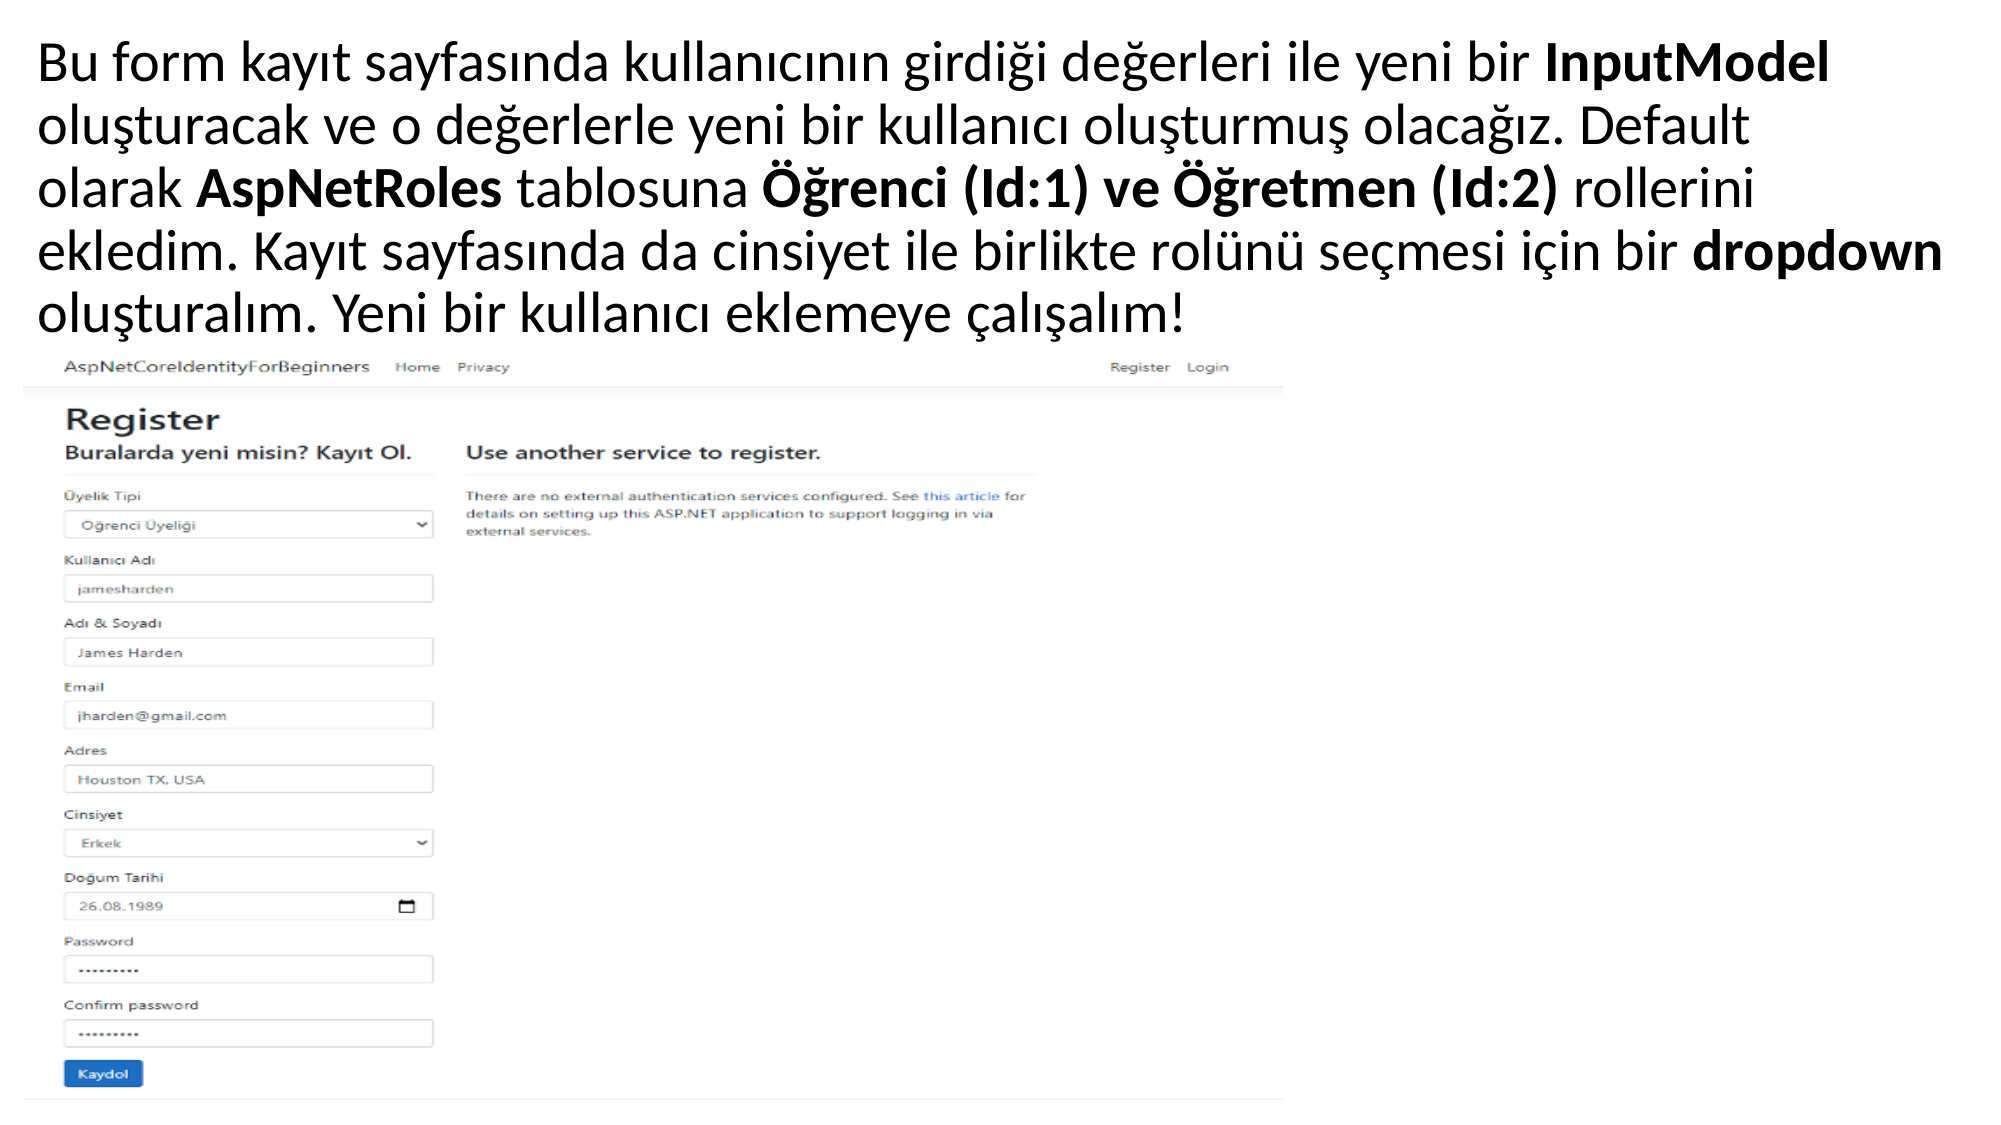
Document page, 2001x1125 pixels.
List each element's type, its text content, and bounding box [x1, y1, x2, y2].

picture [22, 347, 1283, 1112]
list Bu form kayıt sayfasında kullanıcının girdiği değerleri ile yeni bir InputModel oluşturacak ve o değerlerle yeni bir kullanıcı oluşturmuş olacağız. Default olarak AspNetRoles tablosuna Öğrenci (Id:1) ve Öğretmen (Id:2) rollerini ekledim. Kayıt sayfasında da cinsiyet ile birlikte rolünü seçmesi için bir dropdown oluşturalım. Yeni bir kullanıcı eklemeye çalışalım! [22, 23, 1982, 1111]
